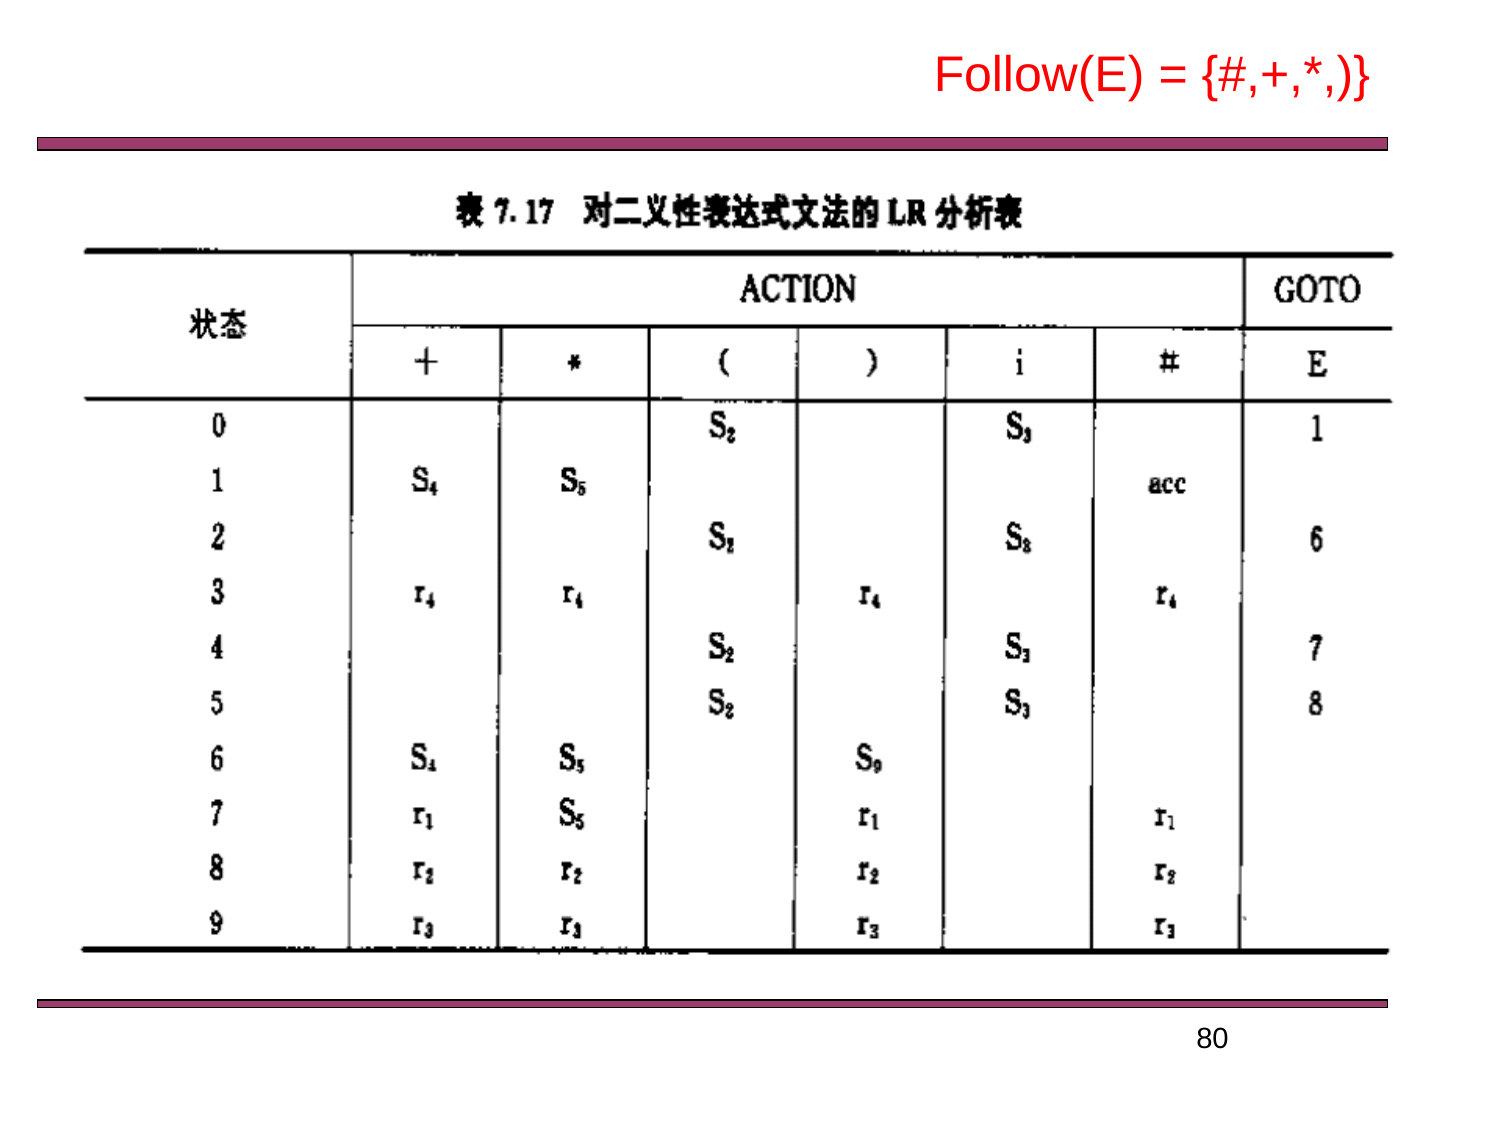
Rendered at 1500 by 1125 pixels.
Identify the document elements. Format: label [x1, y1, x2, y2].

text_box [918, 34, 1386, 110]
picture [62, 183, 1410, 976]
slide_number [1037, 1012, 1388, 1053]
